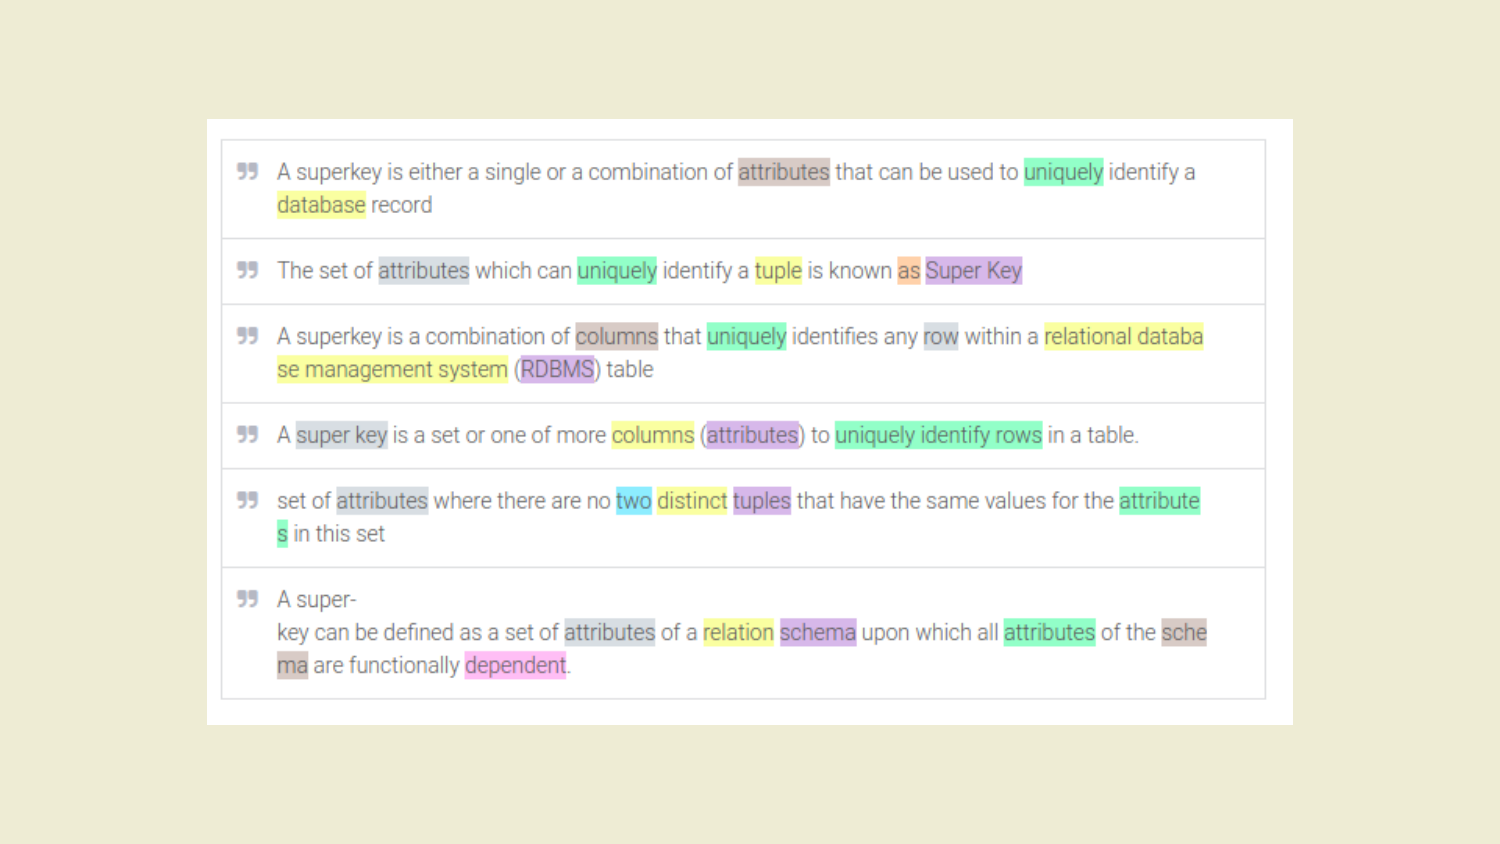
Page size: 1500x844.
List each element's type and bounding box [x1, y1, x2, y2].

picture [206, 119, 1294, 725]
